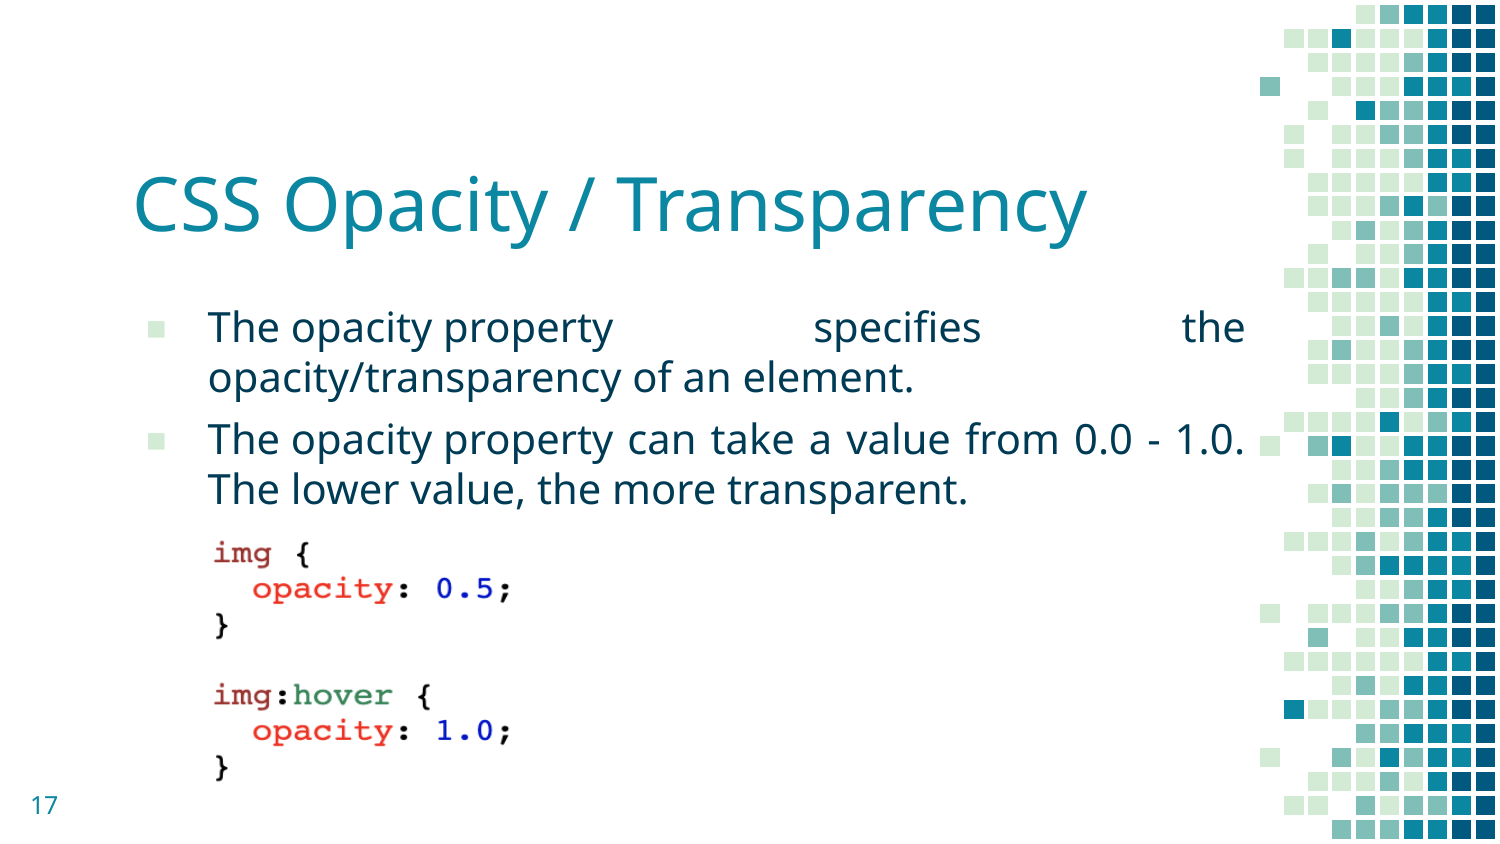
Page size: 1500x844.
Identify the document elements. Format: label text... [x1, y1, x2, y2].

picture [205, 533, 533, 788]
title CSS Opacity / Transparency [117, 121, 1227, 262]
slide_number 17 [15, 774, 105, 839]
text_box The opacity property specifies the opacity/transparency of an element. The opacity property can take a value from 0.0 - 1.0. The lower value, the more transparent. [117, 285, 1261, 544]
